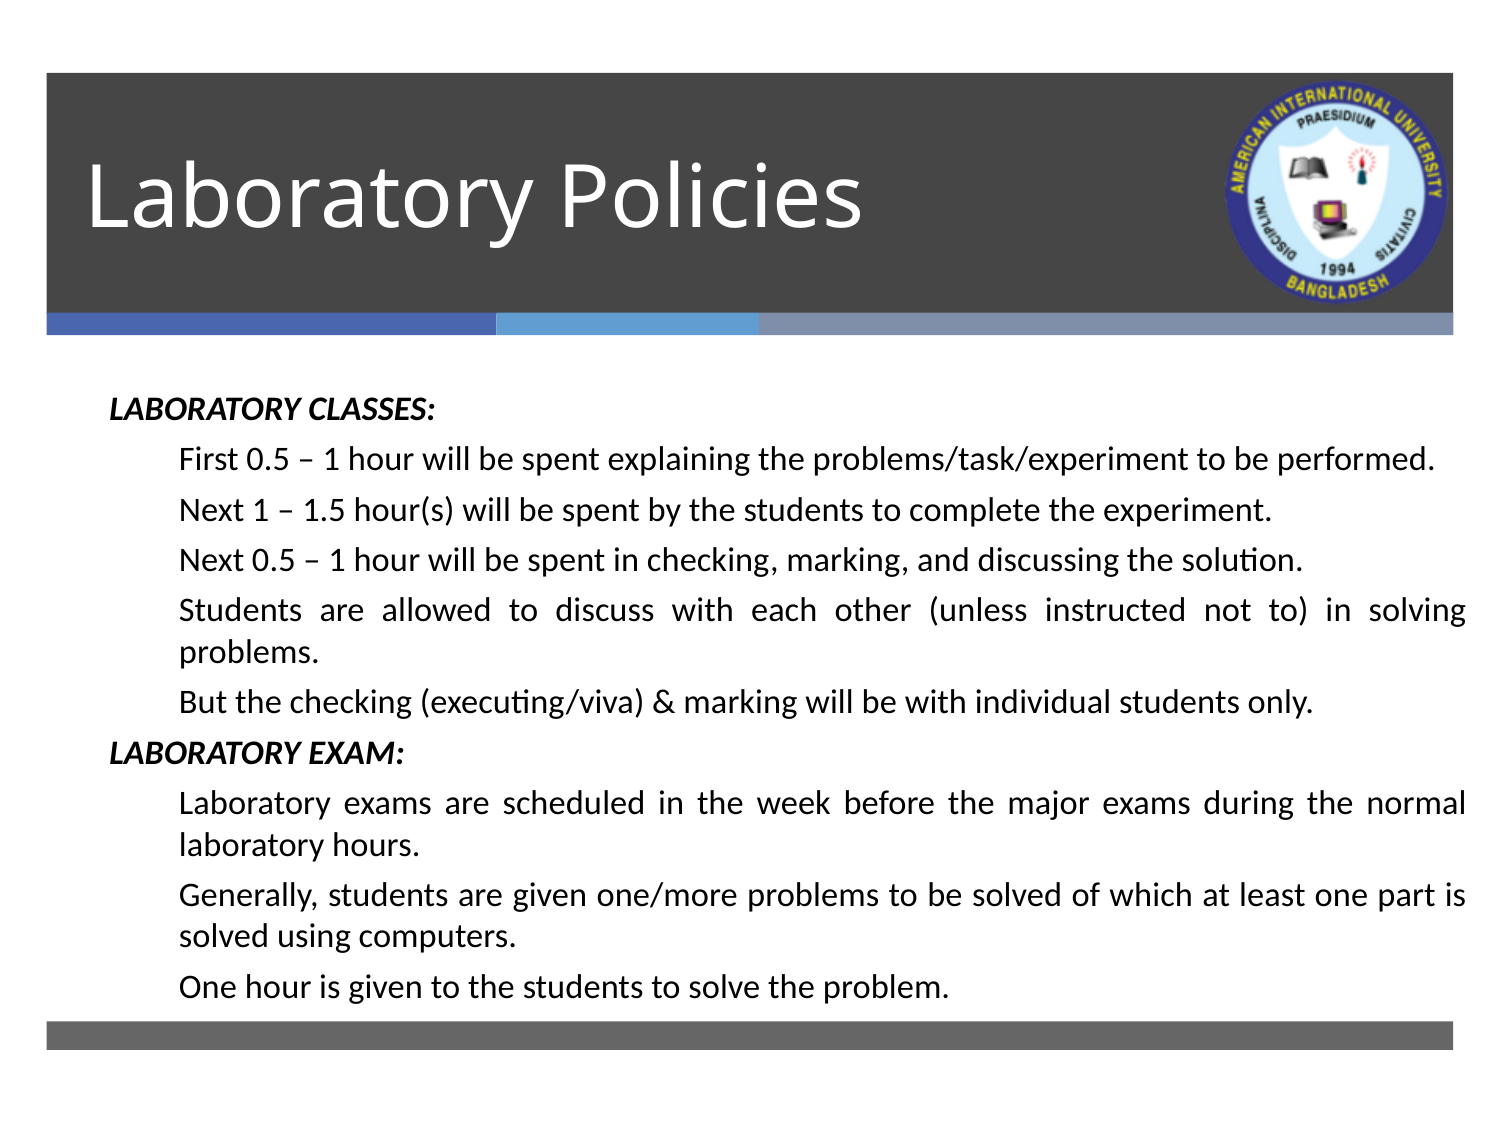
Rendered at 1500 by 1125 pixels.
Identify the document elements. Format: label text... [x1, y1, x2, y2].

text_box Laboratory Classes: First 0.5 – 1 hour will be spent explaining the problems/task/experiment to be performed. Next 1 – 1.5 hour(s) will be spent by the students to complete the experiment. Next 0.5 – 1 hour will be spent in checking, marking, and discussing the solution. Students are allowed to discuss with each other (unless instructed not to) in solving problems. But the checking (executing/viva) & marking will be with individual students only. Laboratory Exam: Laboratory exams are scheduled in the week before the major exams during the normal laboratory hours. Generally, students are given one/more problems to be solved of which at least one part is solved using computers. One hour is given to the students to solve the problem. [24, 327, 1484, 1025]
title Laboratory Policies [69, 73, 1351, 253]
picture [1220, 75, 1454, 310]
